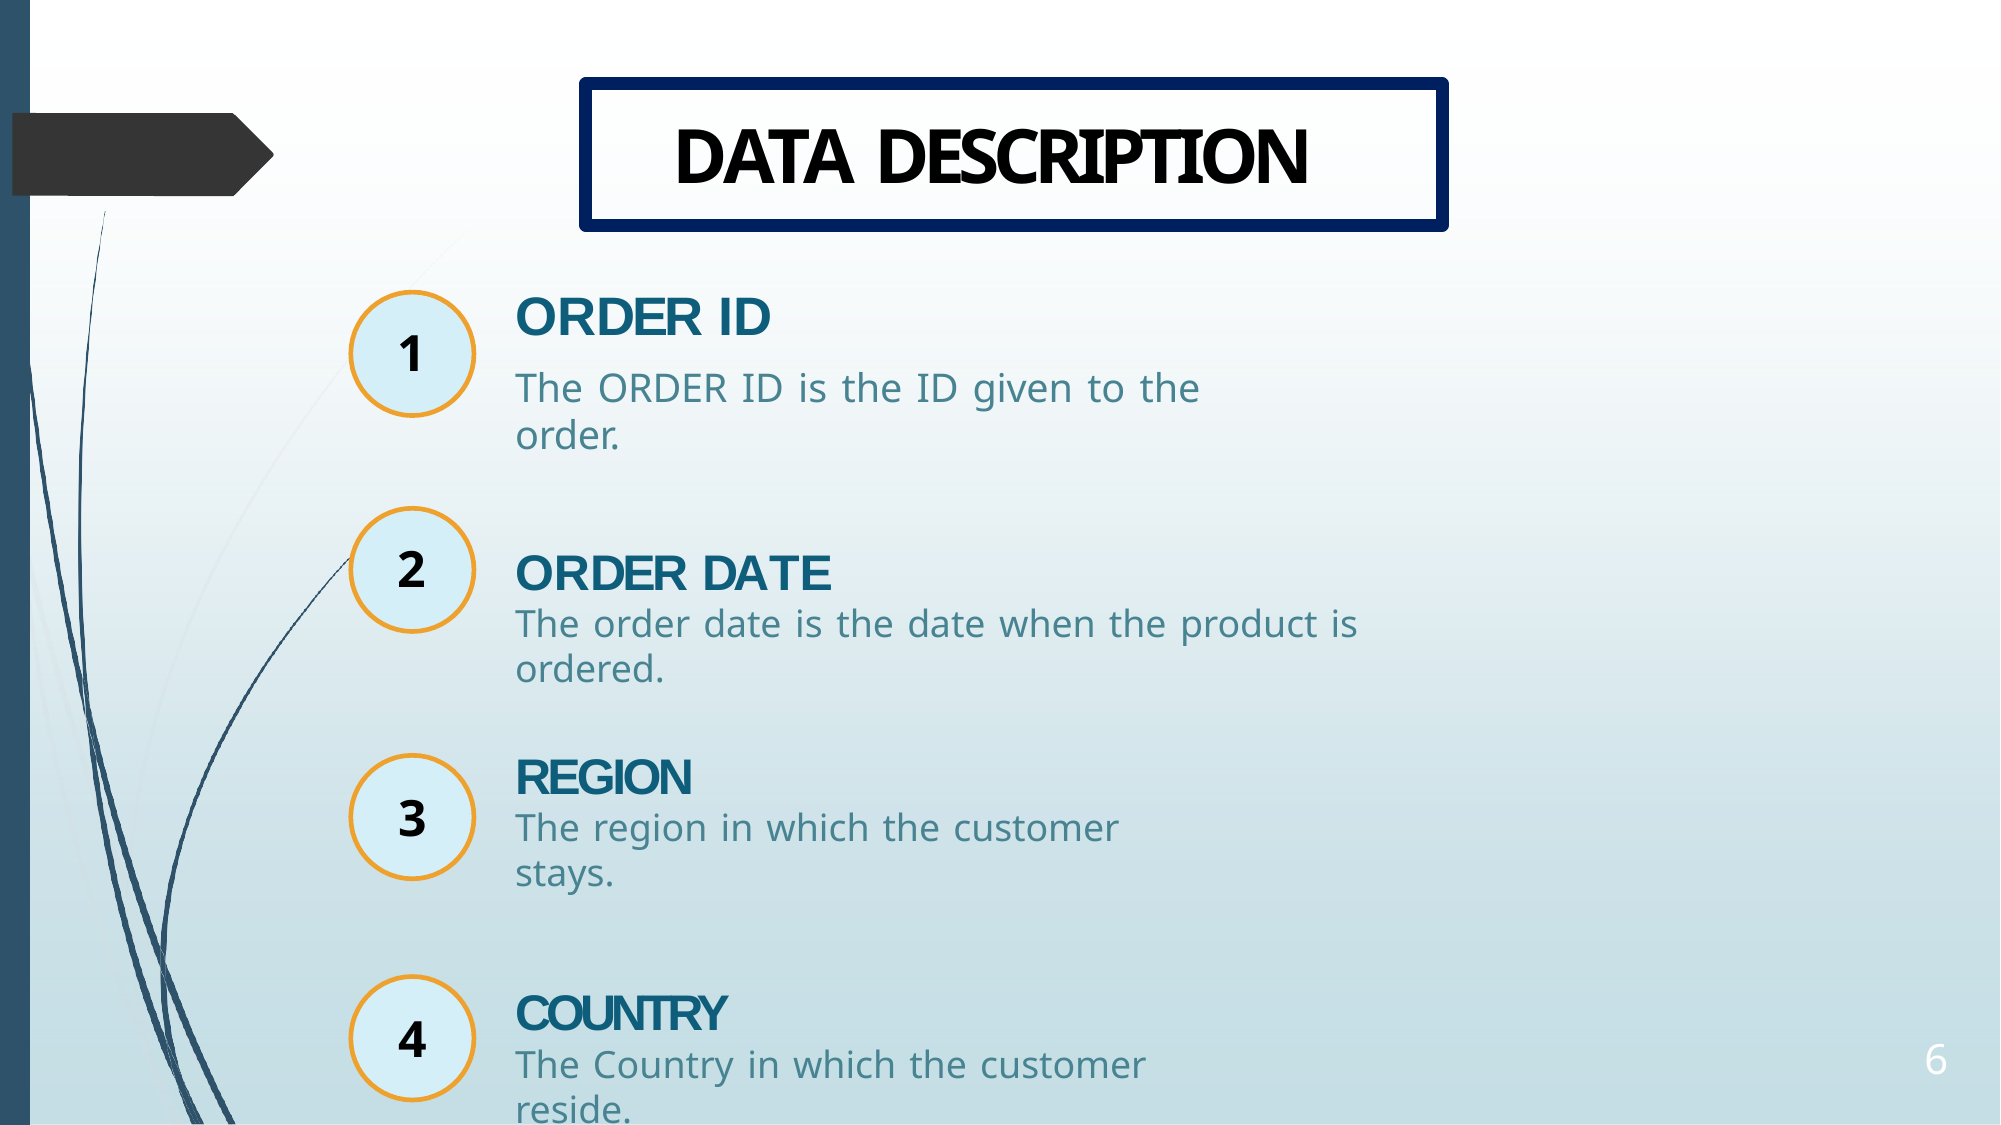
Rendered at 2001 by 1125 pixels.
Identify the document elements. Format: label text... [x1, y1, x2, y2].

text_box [348, 974, 477, 1103]
text_box 6 [1922, 1030, 1950, 1083]
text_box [348, 752, 477, 882]
picture [30, 0, 2000, 1125]
title DATA DESCRIPTION [670, 106, 1357, 297]
text_box ORDER ID The ORDER ID is the ID given to the order. [513, 256, 1255, 458]
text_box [348, 289, 477, 419]
text_box [12, 112, 274, 197]
text_box [585, 83, 1443, 226]
text_box ORDER DATE The order date is the date when the product is ordered. [512, 538, 1440, 691]
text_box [348, 505, 477, 635]
text_box REGION The region in which the customer stays. [512, 742, 1183, 895]
text_box COUNTRY The Country in which the customer reside. [512, 978, 1224, 1125]
